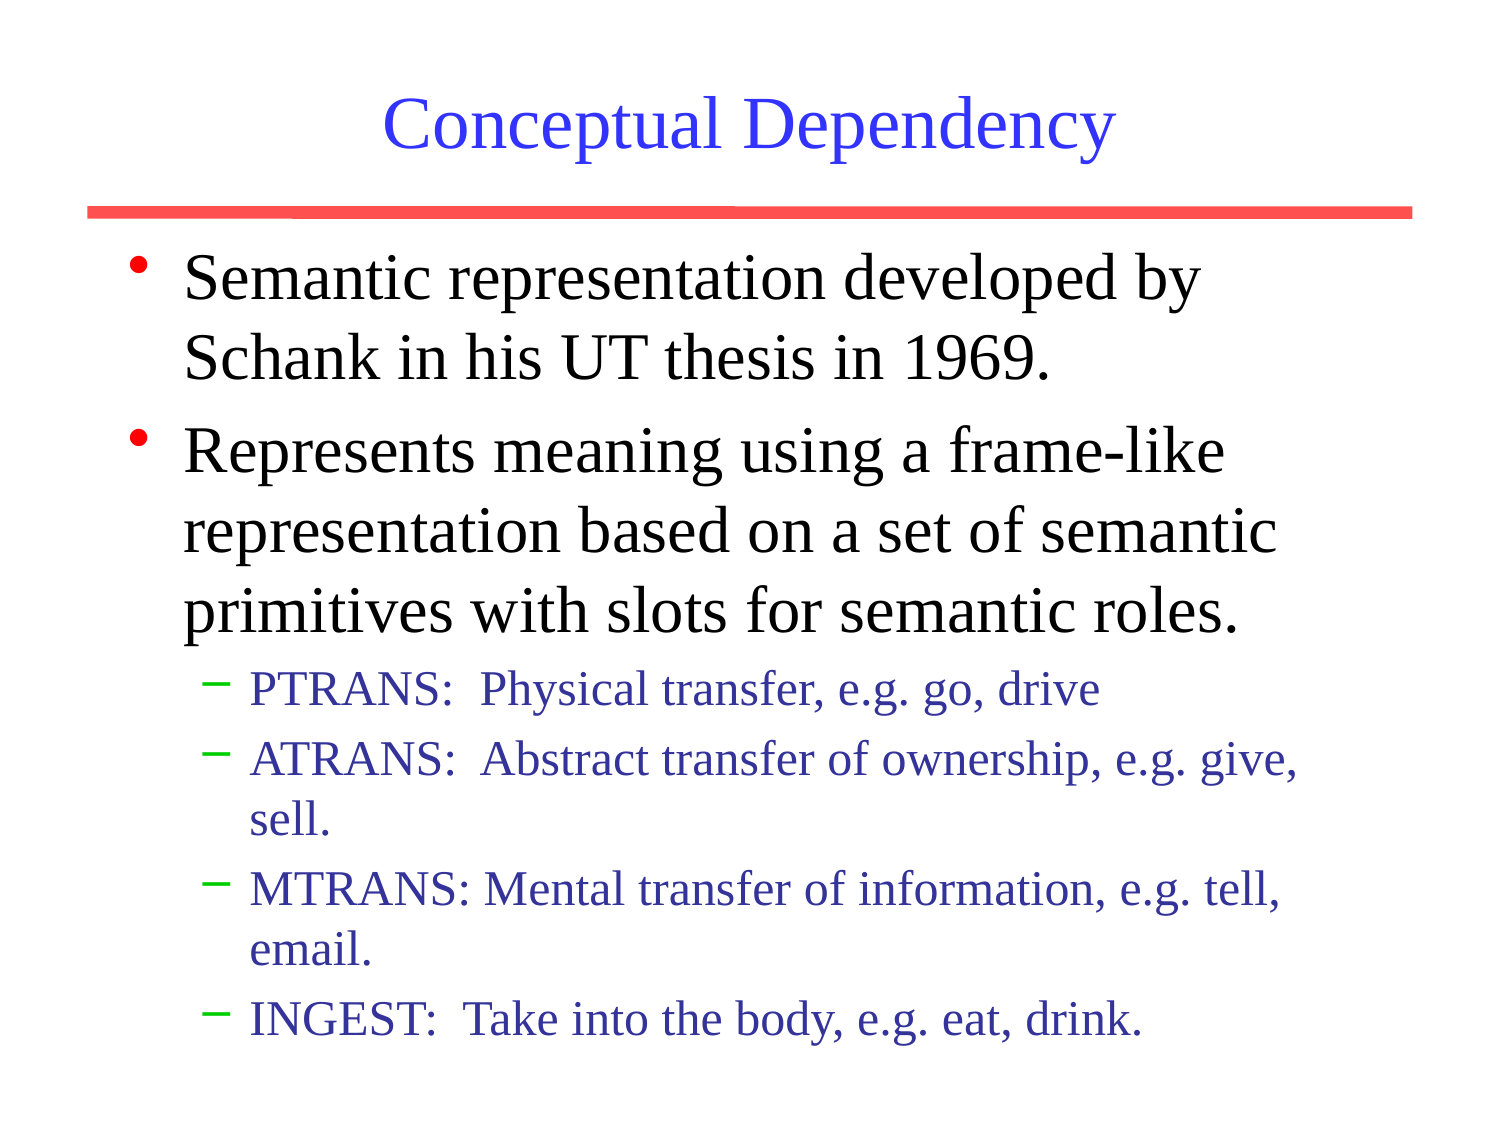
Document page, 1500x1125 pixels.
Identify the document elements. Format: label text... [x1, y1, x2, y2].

list Semantic representation developed by Schank in his UT thesis in 1969. Represents meaning using a frame-like representation based on a set of semantic primitives with slots for semantic roles. PTRANS: Physical transfer, e.g. go, drive ATRANS: Abstract transfer of ownership, e.g. give, sell. MTRANS: Mental transfer of information, e.g. tell, email. INGEST: Take into the body, e.g. eat, drink. [112, 224, 1388, 995]
title Conceptual Dependency [112, 37, 1388, 201]
